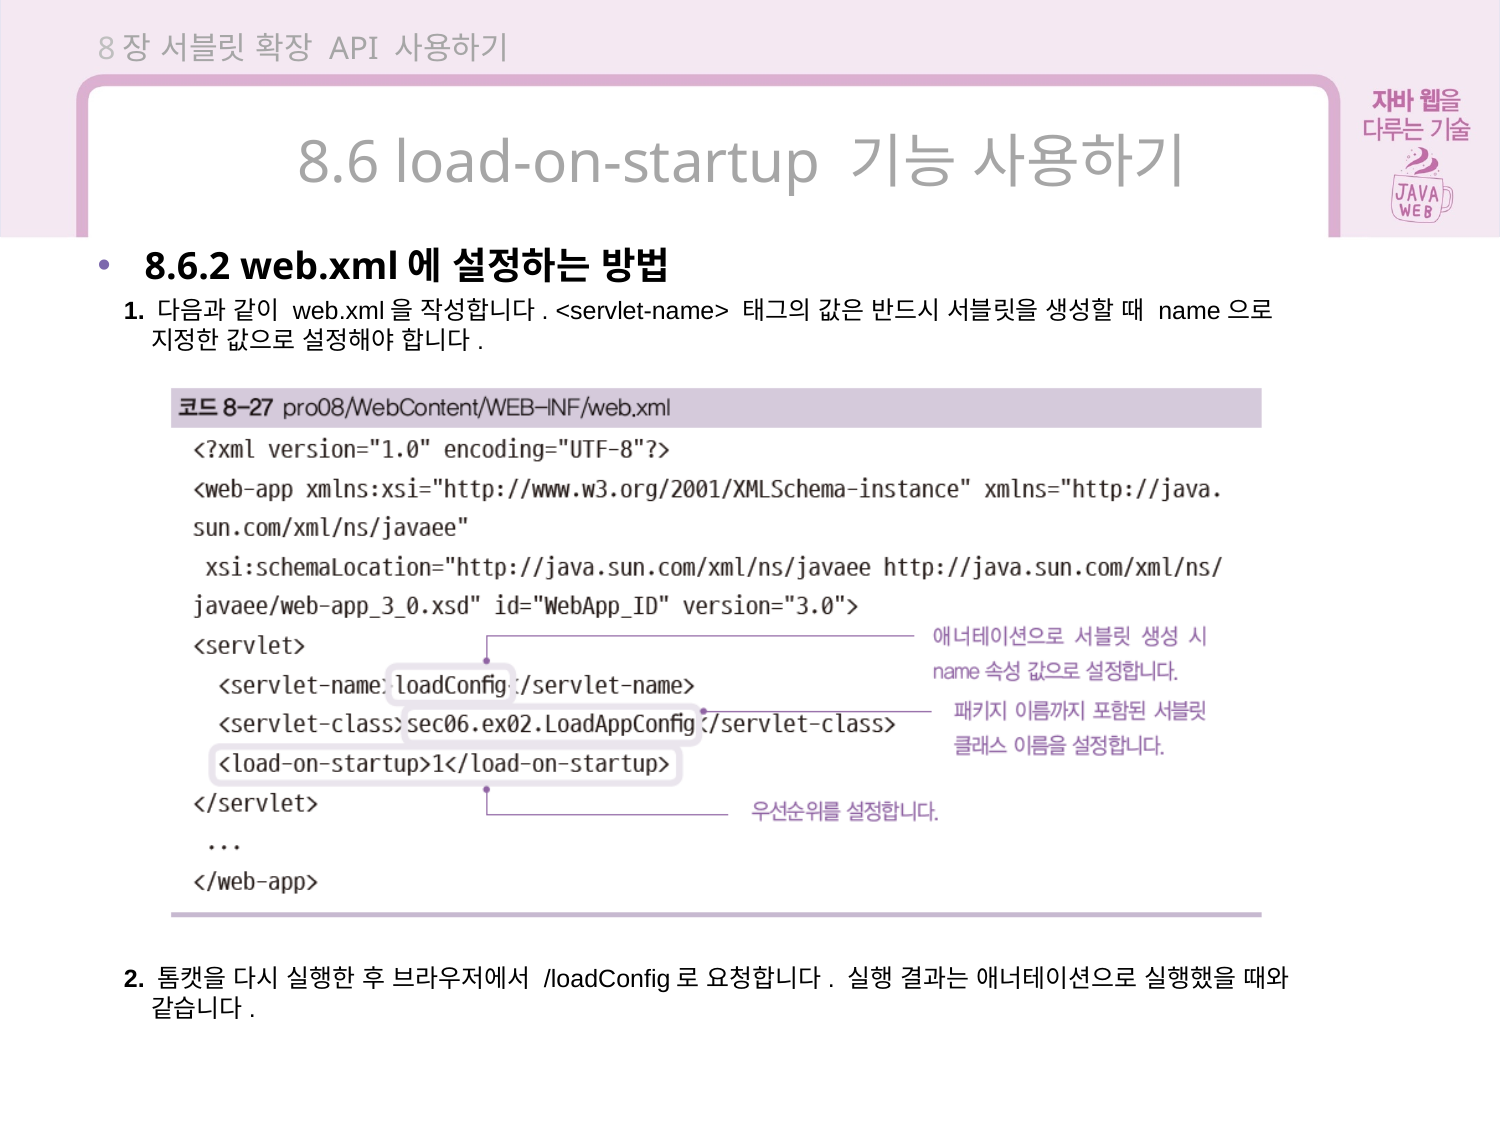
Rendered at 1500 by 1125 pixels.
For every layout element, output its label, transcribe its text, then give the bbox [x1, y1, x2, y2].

text_box 8.6 load-on-startup 기능 사용하기 [217, 117, 1268, 202]
text_box 1. 다음과 같이 web.xml을 작성합니다. <servlet-name> 태그의 값은 반드시 서블릿을 생성할 때 name으로 지정한 값으로 설정해야 합니다. [109, 287, 1380, 362]
text_box 8장 서블릿 확장 API 사용하기 [82, 0, 1133, 74]
text_box 2. 톰캣을 다시 실행한 후 브라우저에서 /loadConfig로 요청합니다. 실행 결과는 애너테이션으로 실행했을 때와 같습니다. [109, 955, 1424, 1030]
picture [0, 0, 1500, 1125]
text_box 8.6.2 web.xml에 설정하는 방법 [82, 212, 1402, 295]
